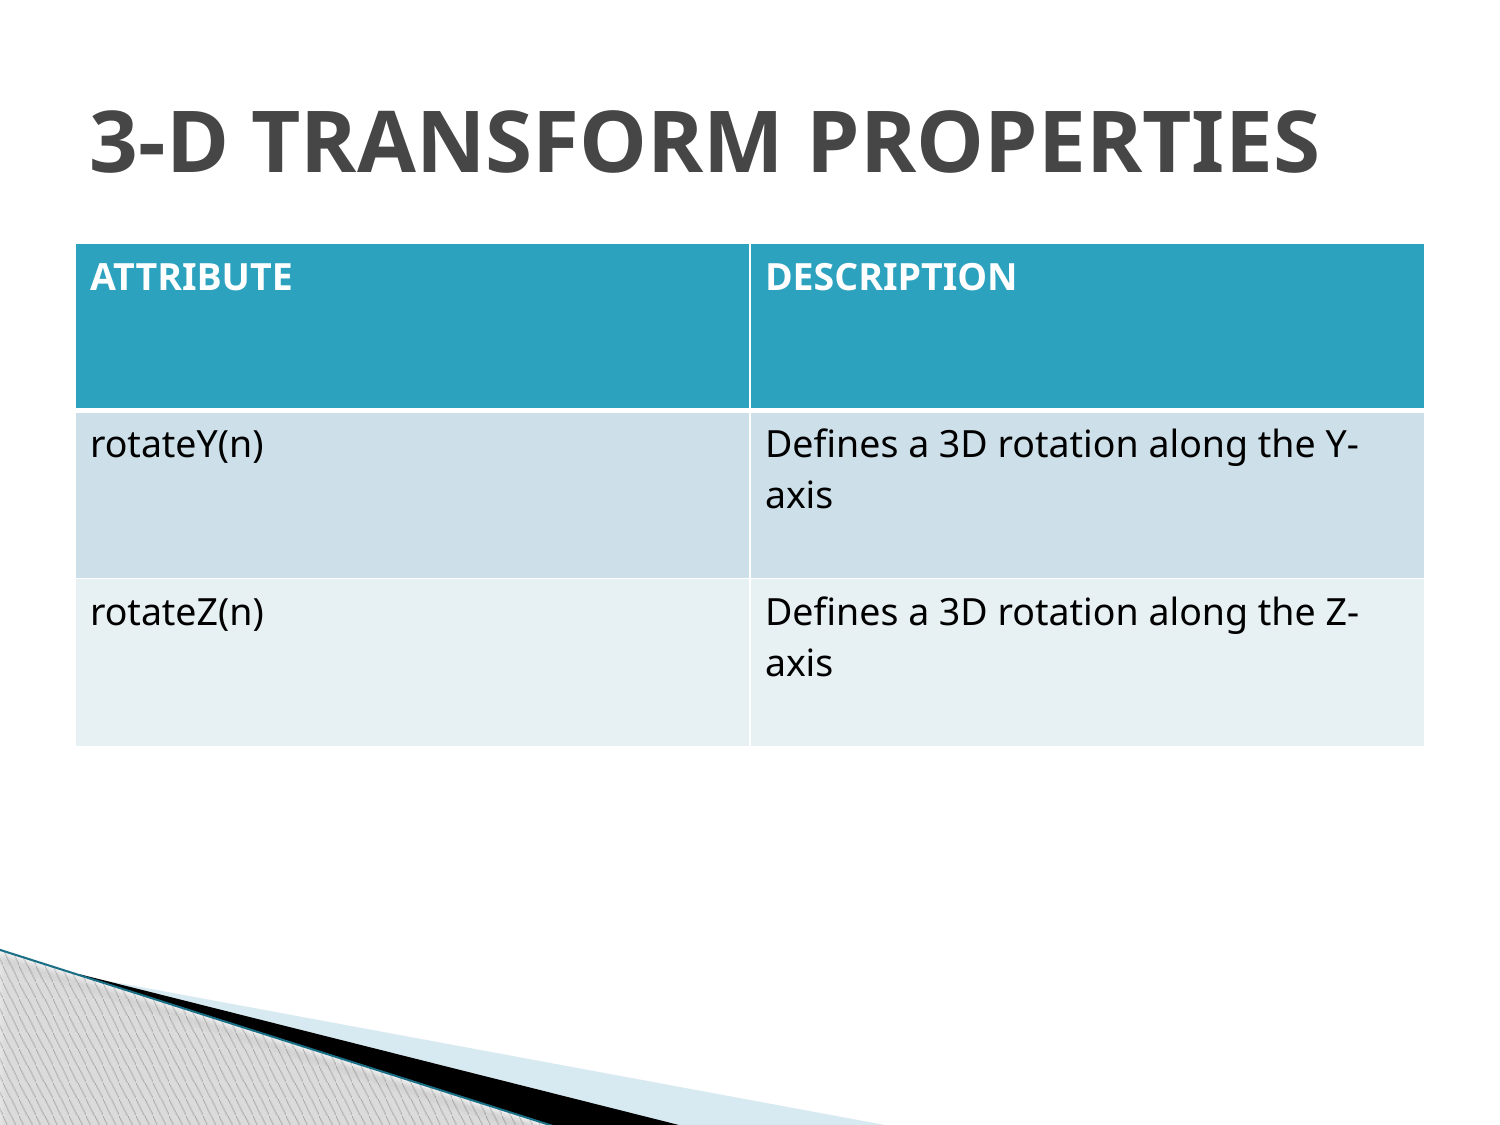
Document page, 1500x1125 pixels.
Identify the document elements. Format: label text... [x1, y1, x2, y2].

table_cell rotateZ(n) [76, 579, 749, 746]
table_cell Defines a 3D rotation along the Z- axis [751, 579, 1424, 746]
table_cell Defines a 3D rotation along the Y- axis [751, 413, 1424, 578]
table_header ATTRIBUTE [76, 244, 749, 408]
title 3-D TRANSFORM PROPERTIES [75, 45, 1425, 233]
table_header DESCRIPTION [751, 244, 1424, 408]
table_cell rotateY(n) [76, 413, 749, 578]
